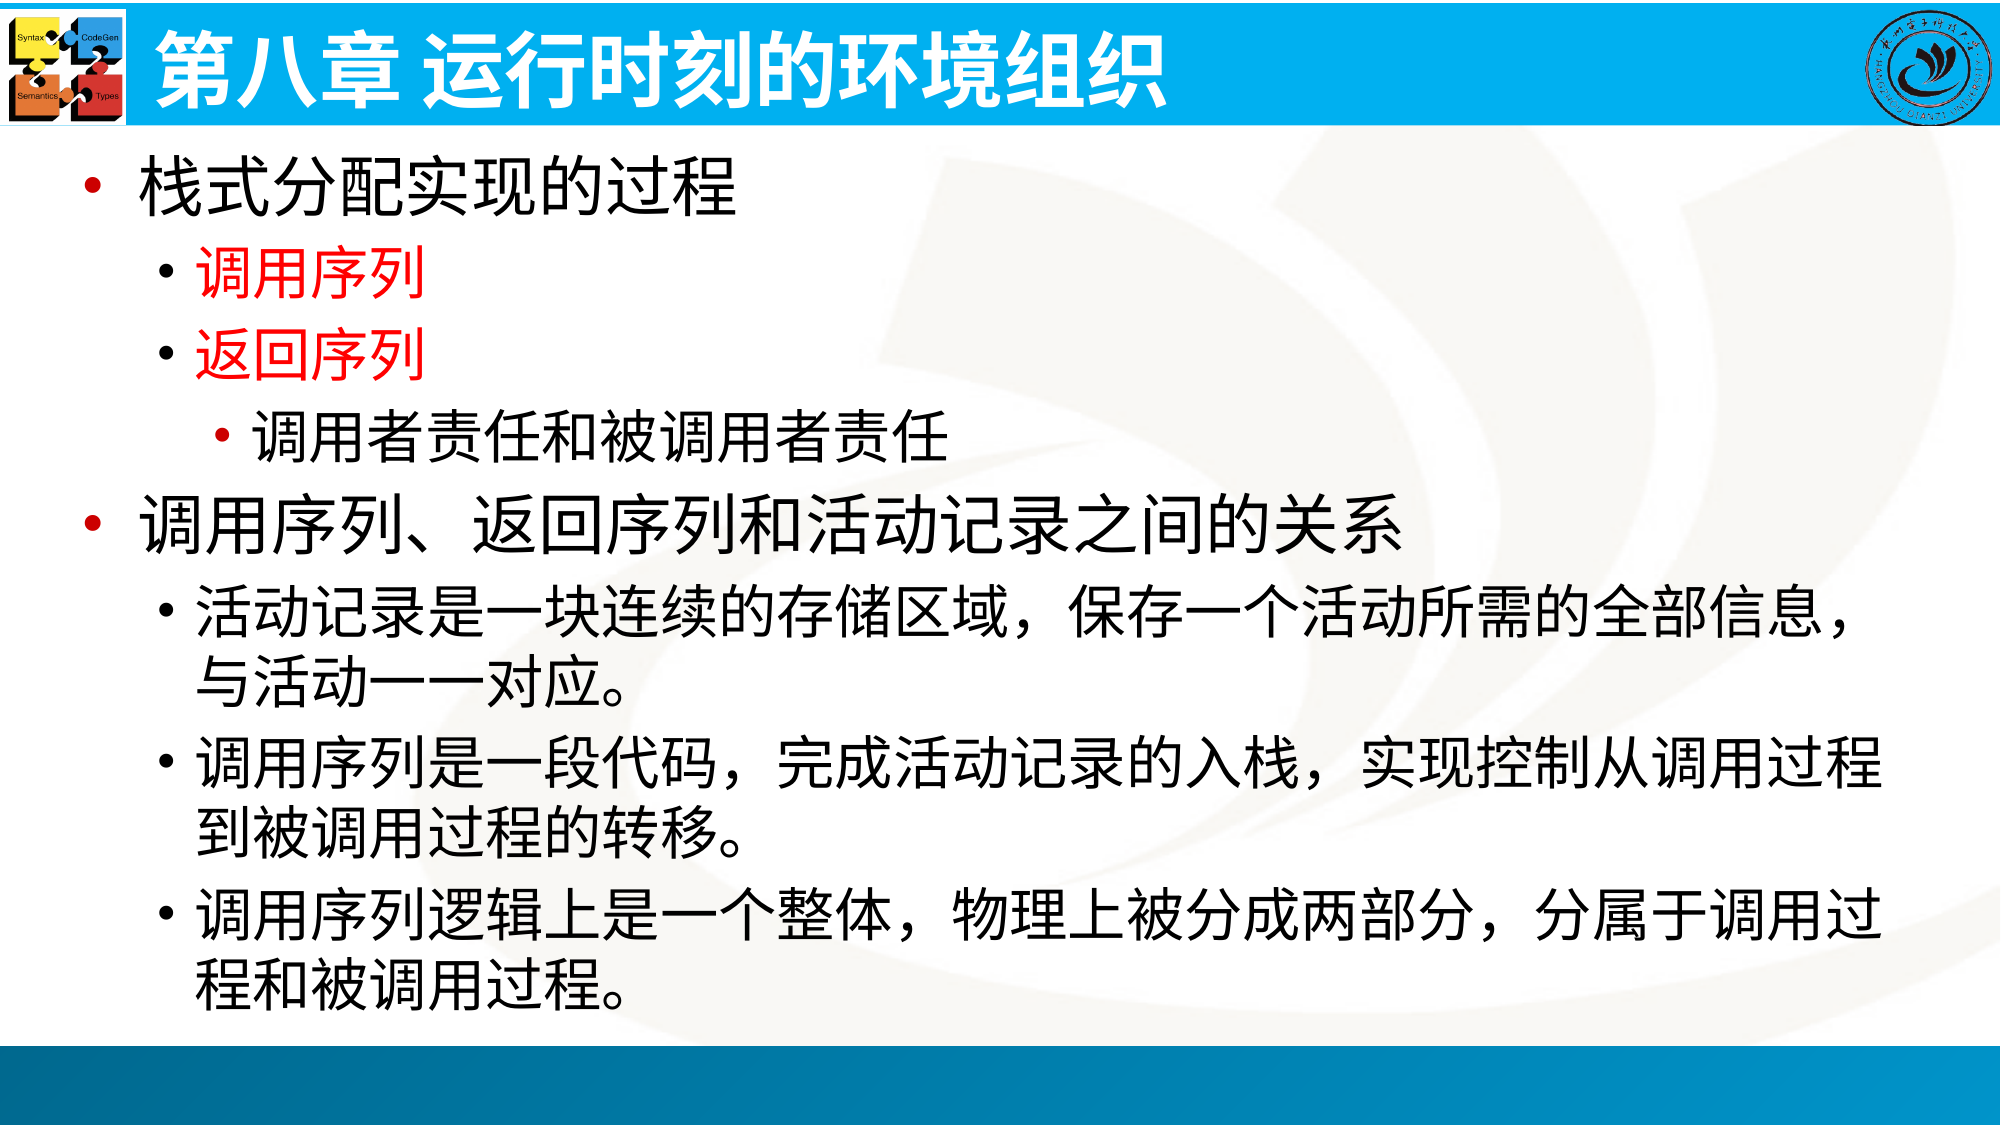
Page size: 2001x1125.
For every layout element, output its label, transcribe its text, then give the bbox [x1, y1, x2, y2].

list 栈式分配实现的过程 调用序列 返回序列 调用者责任和被调用者责任 调用序列、返回序列和活动记录之间的关系 活动记录是一块连续的存储区域，保存一个活动所需的全部信息，与活动一一对应。 调用序列是一段代码，完成活动记录的入栈，实现控制从调用过程到被调用过程的转移。 调用序列逻辑上是一个整体，物理上被分成两部分，分属于调用过程和被调用过程。 [66, 137, 1934, 1043]
title 第八章 运行时刻的环境组织 [137, 6, 1934, 126]
slide_number [873, 1042, 1308, 1118]
